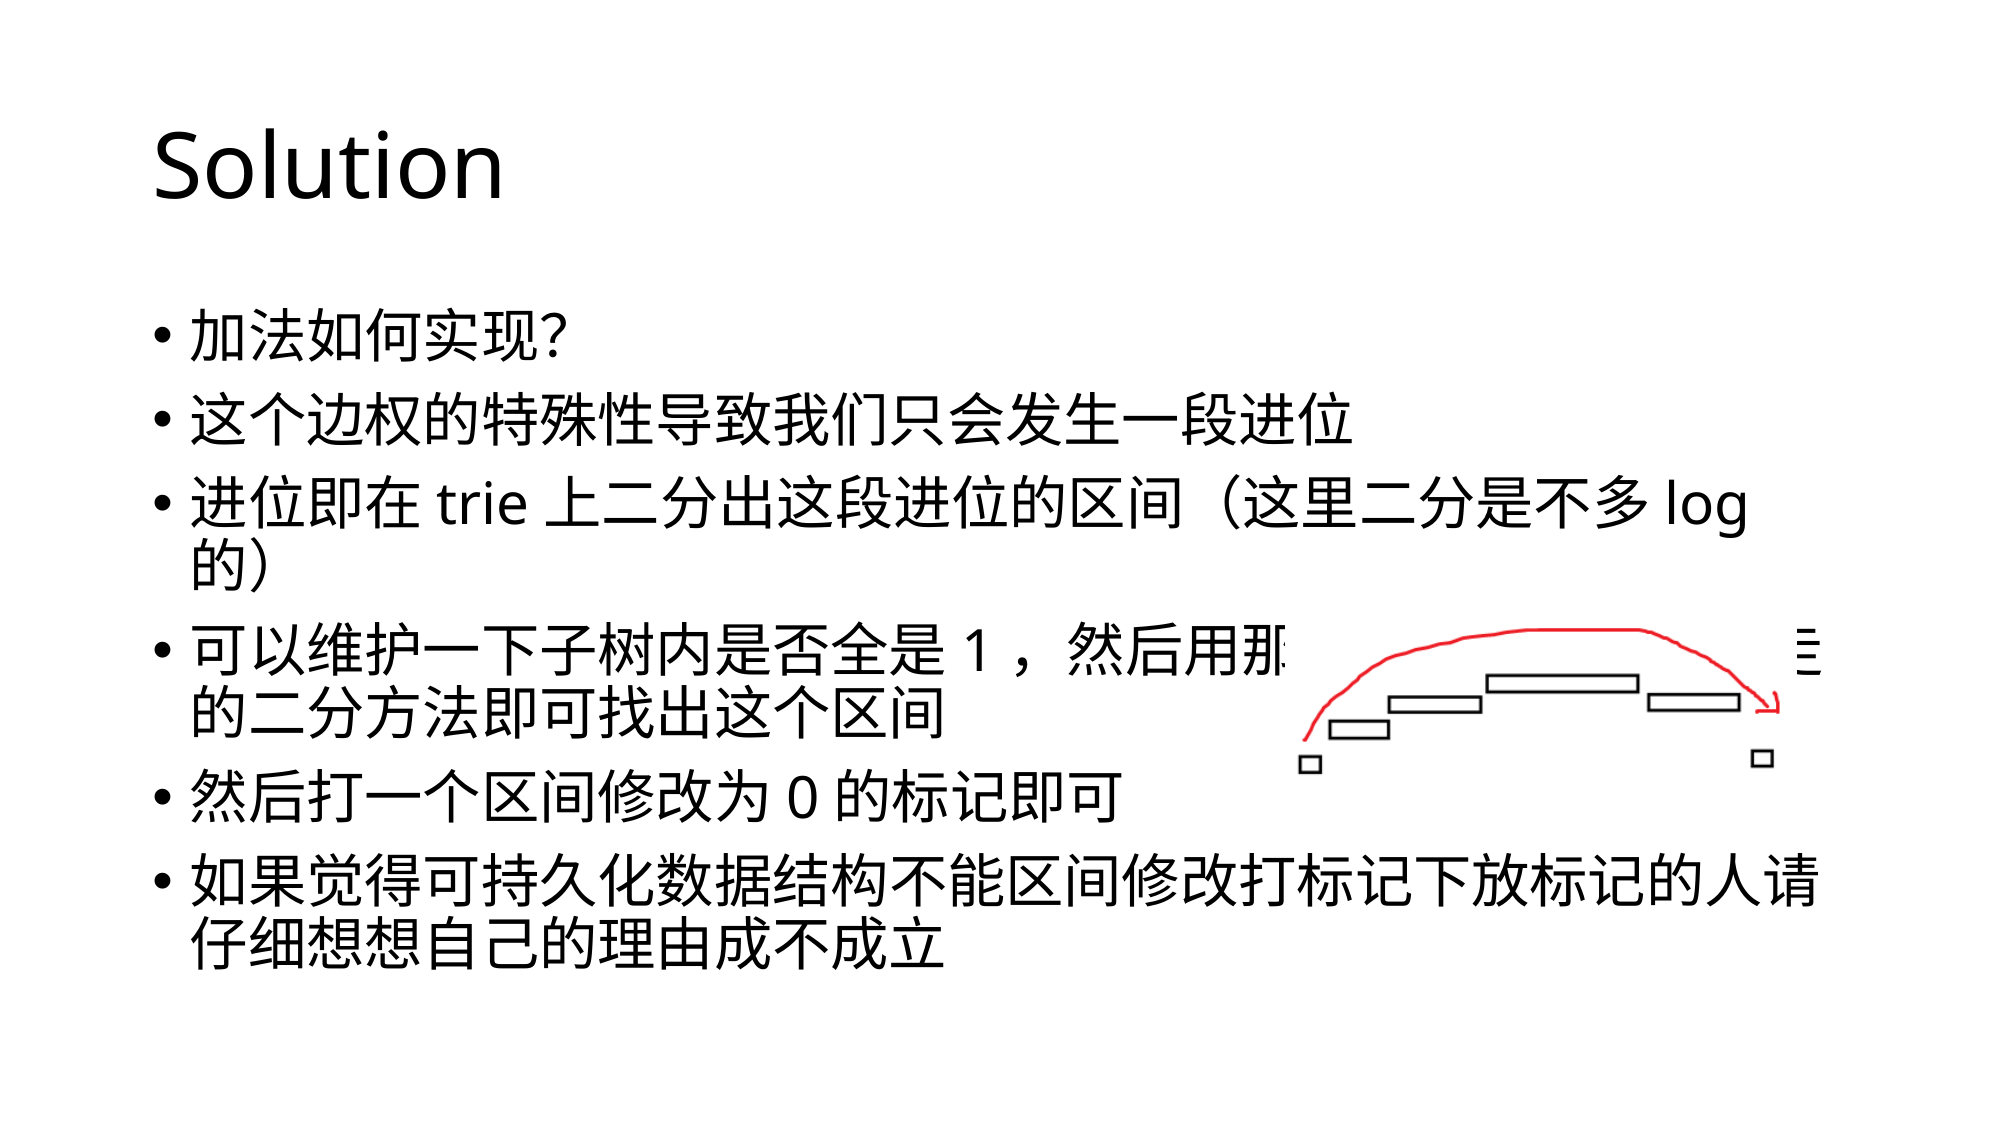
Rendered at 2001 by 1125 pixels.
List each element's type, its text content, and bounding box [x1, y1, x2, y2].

list 加法如何实现？ 这个边权的特殊性导致我们只会发生一段进位 进位即在trie上二分出这段进位的区间（这里二分是不多log的） 可以维护一下子树内是否全是1，然后用那个向上走然后向下走的二分方法即可找出这个区间 然后打一个区间修改为0的标记即可 如果觉得可持久化数据结构不能区间修改打标记下放标记的人请仔细想想自己的理由成不成立 [137, 299, 1863, 1014]
title Solution [137, 59, 1863, 278]
picture [1285, 619, 1797, 788]
